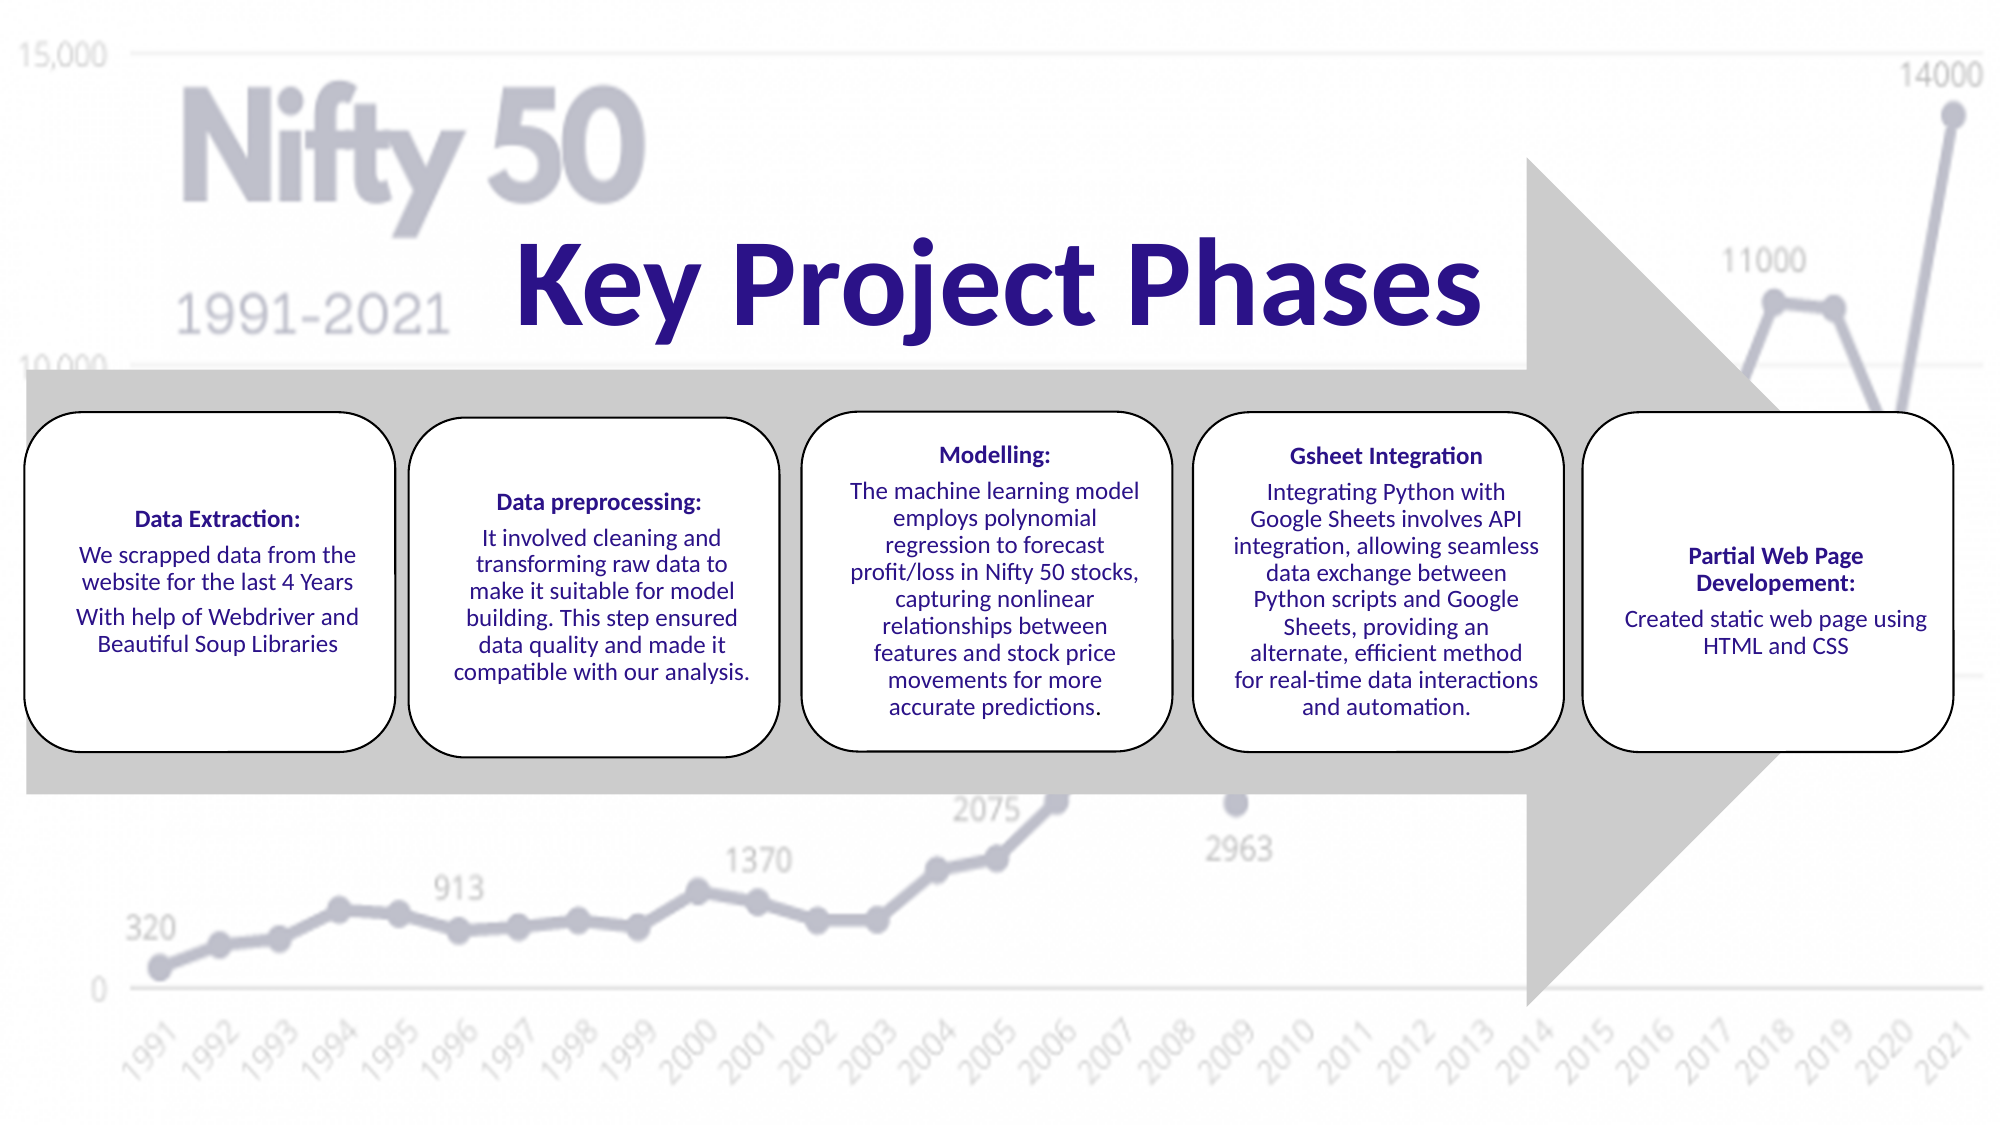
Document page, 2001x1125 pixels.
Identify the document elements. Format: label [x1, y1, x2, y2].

text_box [23, 157, 1955, 1007]
